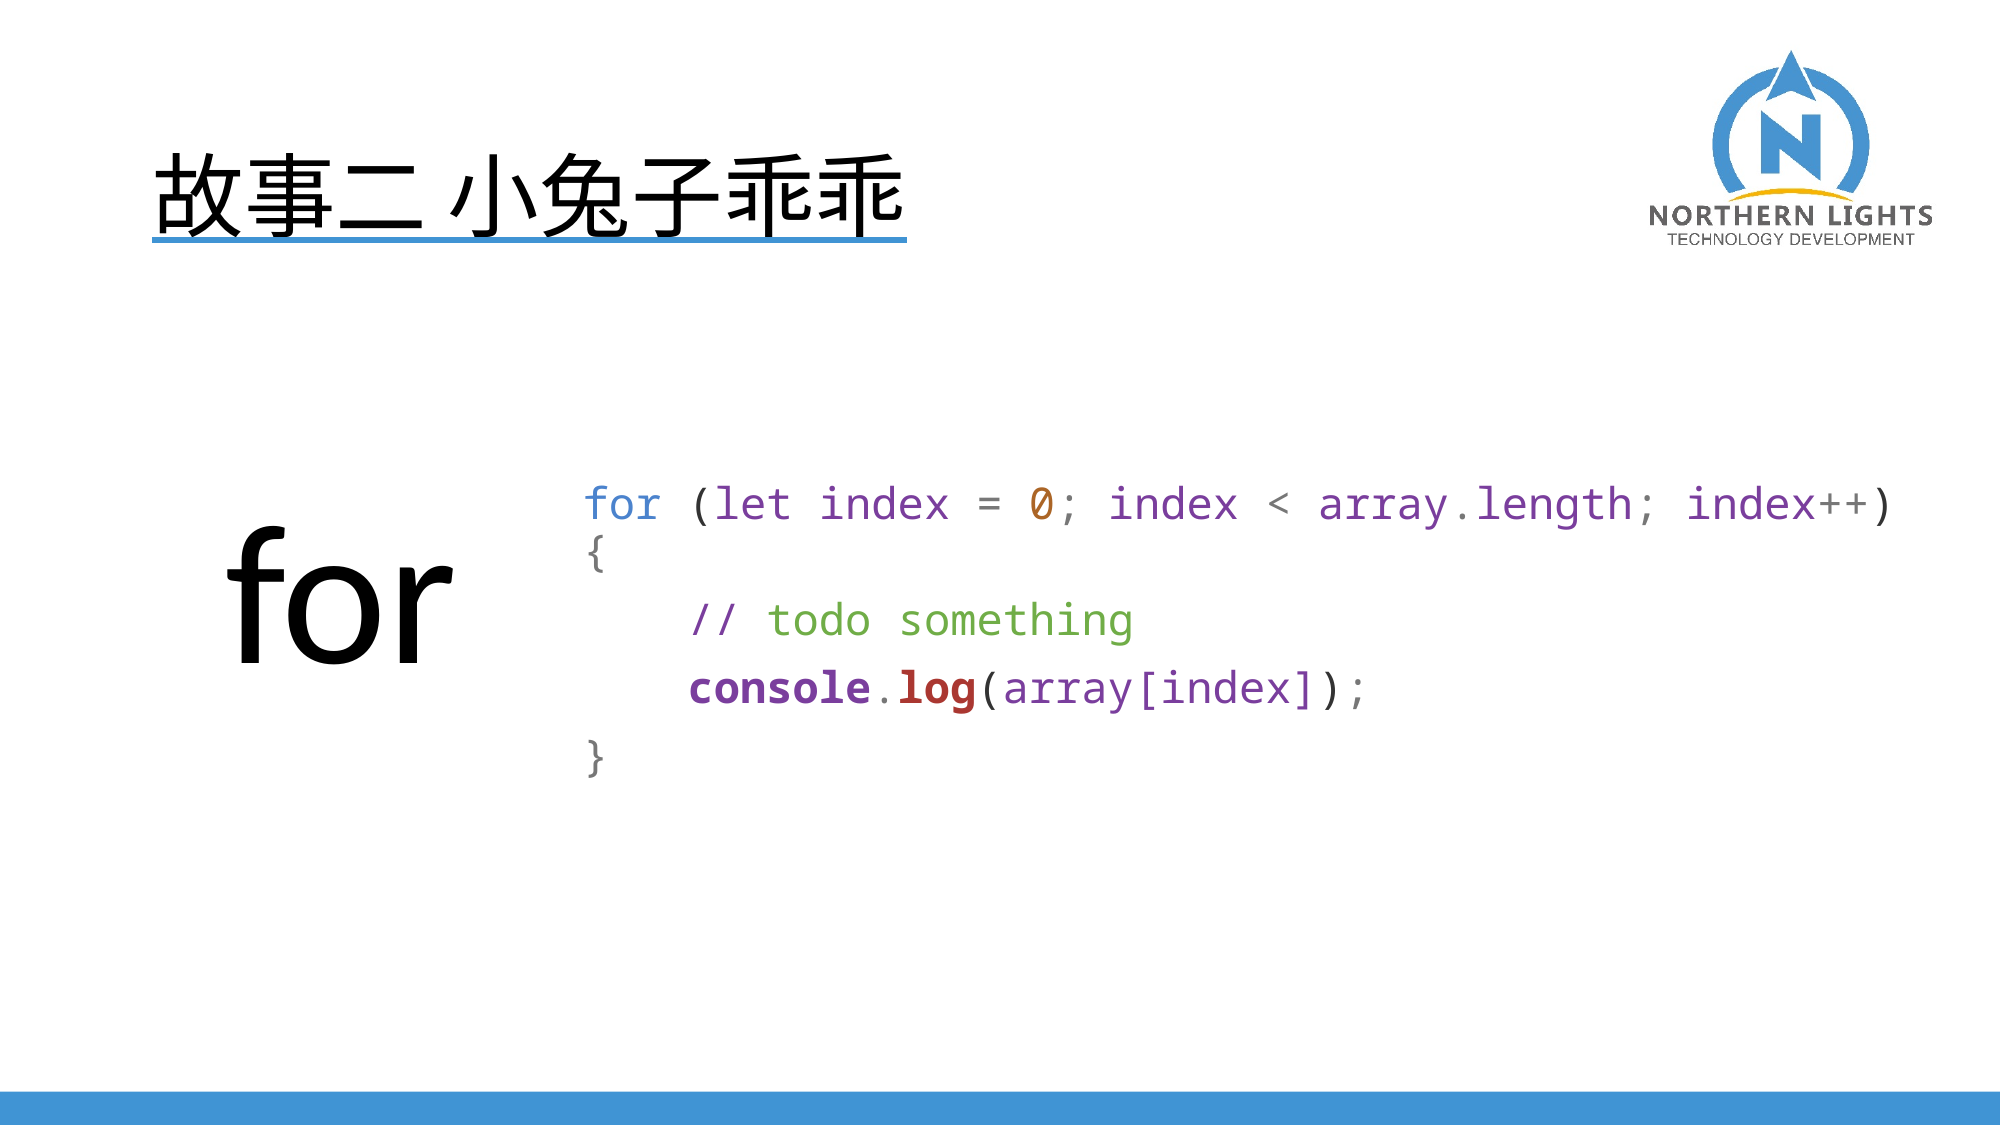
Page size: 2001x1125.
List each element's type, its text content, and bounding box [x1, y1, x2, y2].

list for (let index = 0; index < array.length; index++) { // todo something console.log(array[index]); } [567, 400, 1934, 1027]
title 故事二 小兔子乖乖 [137, 129, 1387, 272]
picture [1614, 33, 1964, 266]
text_box for [137, 456, 545, 712]
